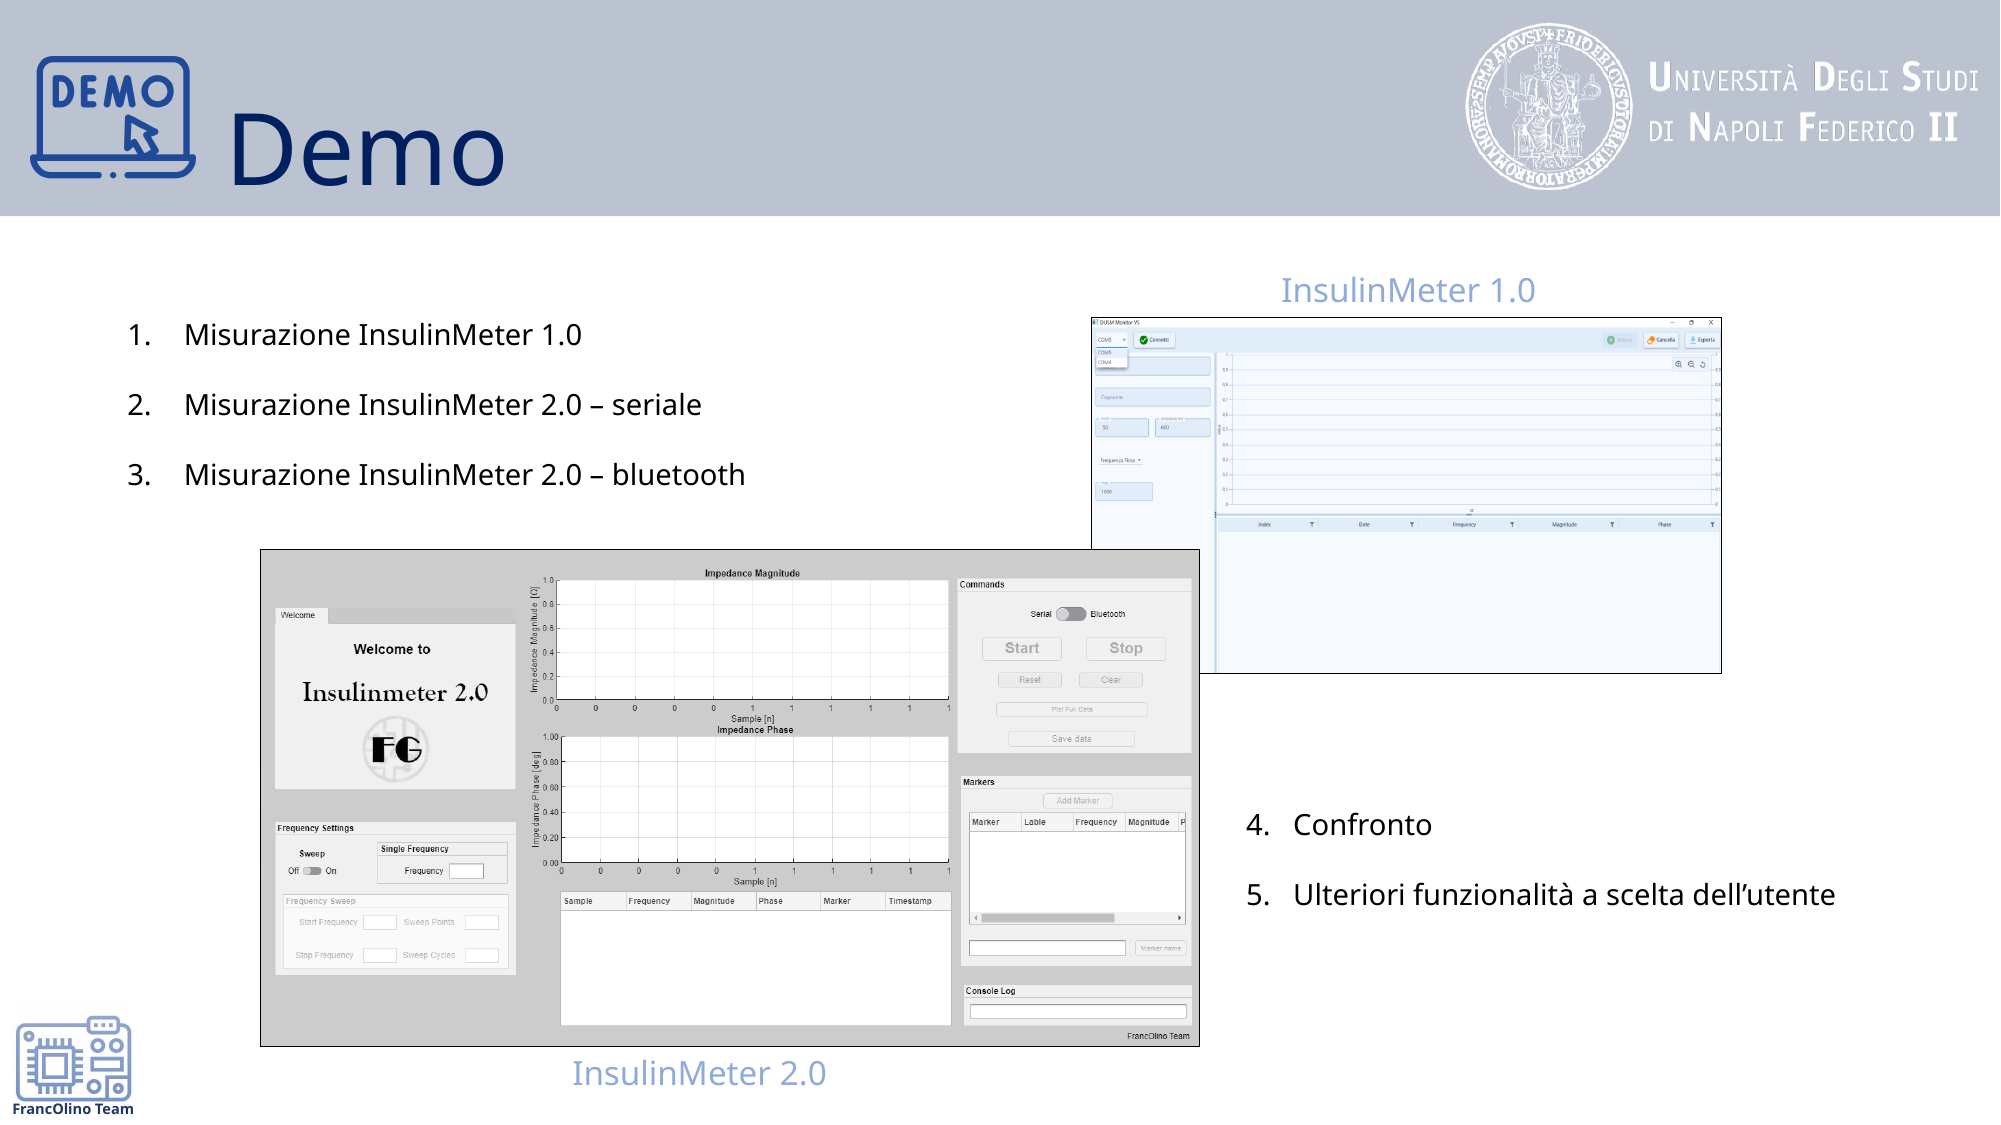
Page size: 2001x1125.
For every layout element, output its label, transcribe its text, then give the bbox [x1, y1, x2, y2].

picture [260, 317, 1722, 1047]
text_box Misurazione InsulinMeter 1.0 Misurazione InsulinMeter 2.0 – seriale Misurazione InsulinMeter 2.0 – bluetooth [112, 309, 801, 639]
text_box 4. Confronto 5. Ulteriori funzionalità a scelta dell’utente [1231, 764, 1979, 989]
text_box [0, 0, 2000, 217]
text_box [0, 999, 155, 1125]
text_box InsulinMeter 2.0 [557, 1047, 1000, 1100]
picture [30, 34, 196, 200]
text_box InsulinMeter 1.0 [1266, 261, 1710, 317]
